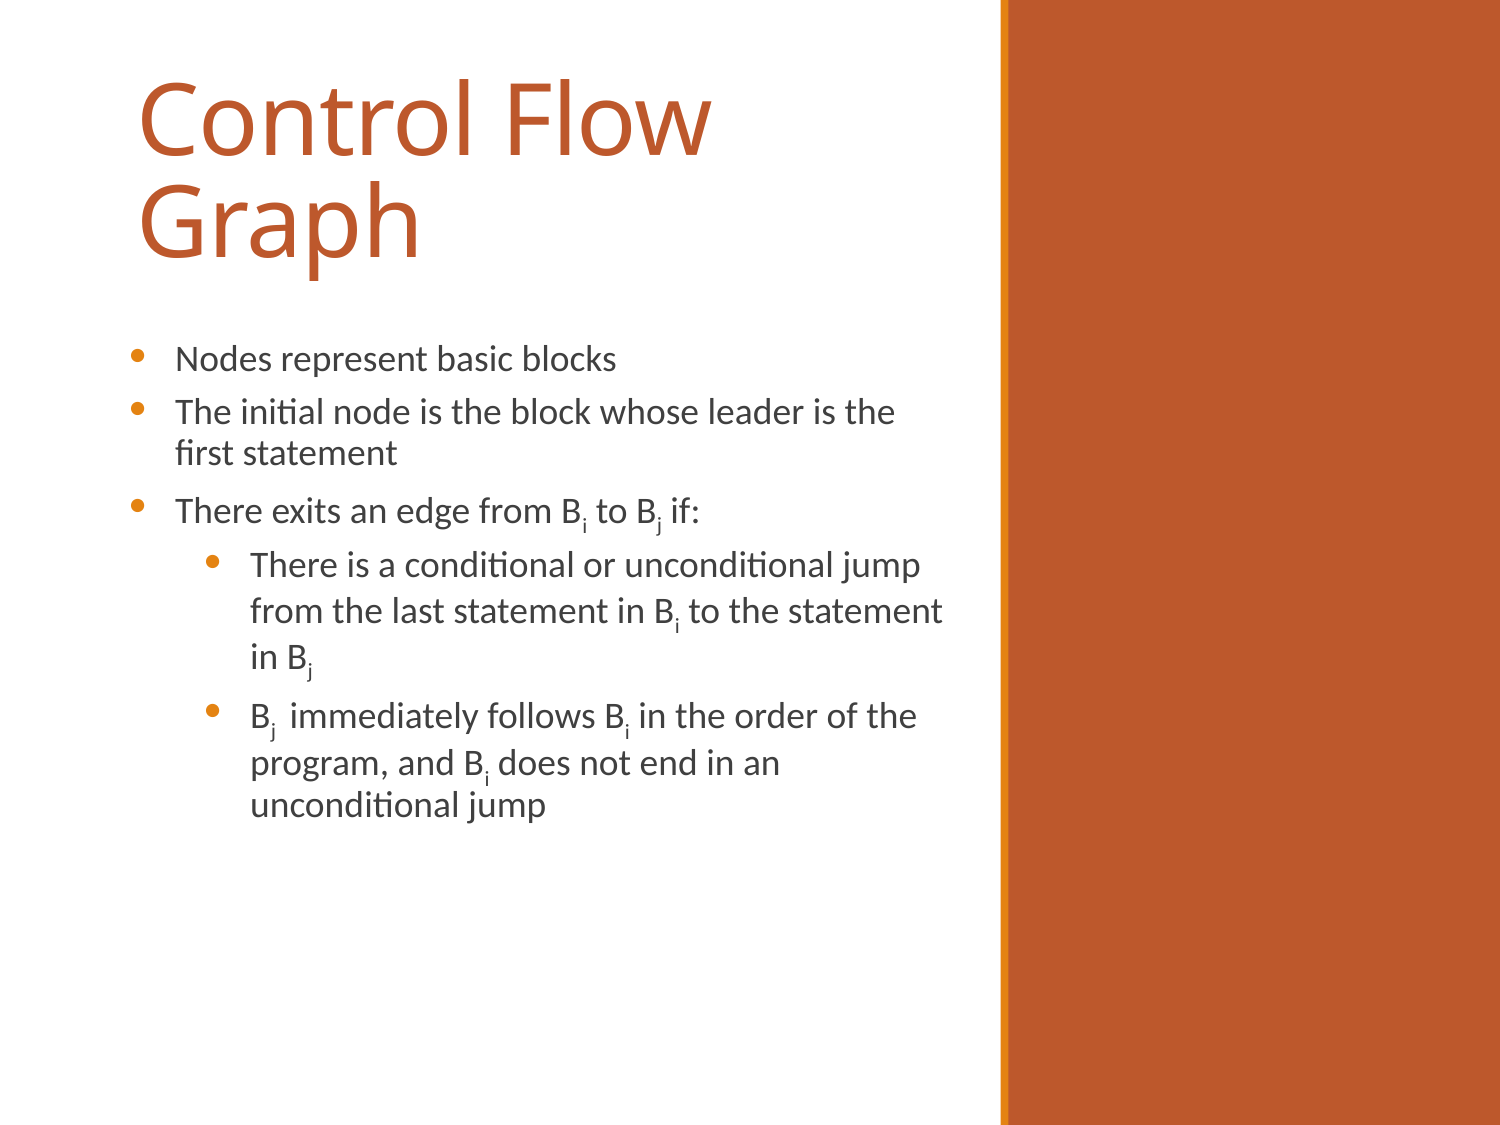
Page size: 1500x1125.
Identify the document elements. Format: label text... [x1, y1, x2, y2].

text_box [999, 295, 1010, 1125]
text_box [999, 0, 1010, 281]
text_box [1010, 0, 1500, 1125]
text_box Nodes represent basic blocks The initial node is the block whose leader is the first statement There exits an edge from Bi to Bj if: There is a conditional or unconditional jump from the last statement in Bi to the statement in Bj Bj immediately follows Bi in the order of the program, and Bi does not end in an unconditional jump [128, 332, 953, 963]
text_box Control Flow Graph [121, 46, 953, 285]
text_box [0, 0, 999, 1125]
